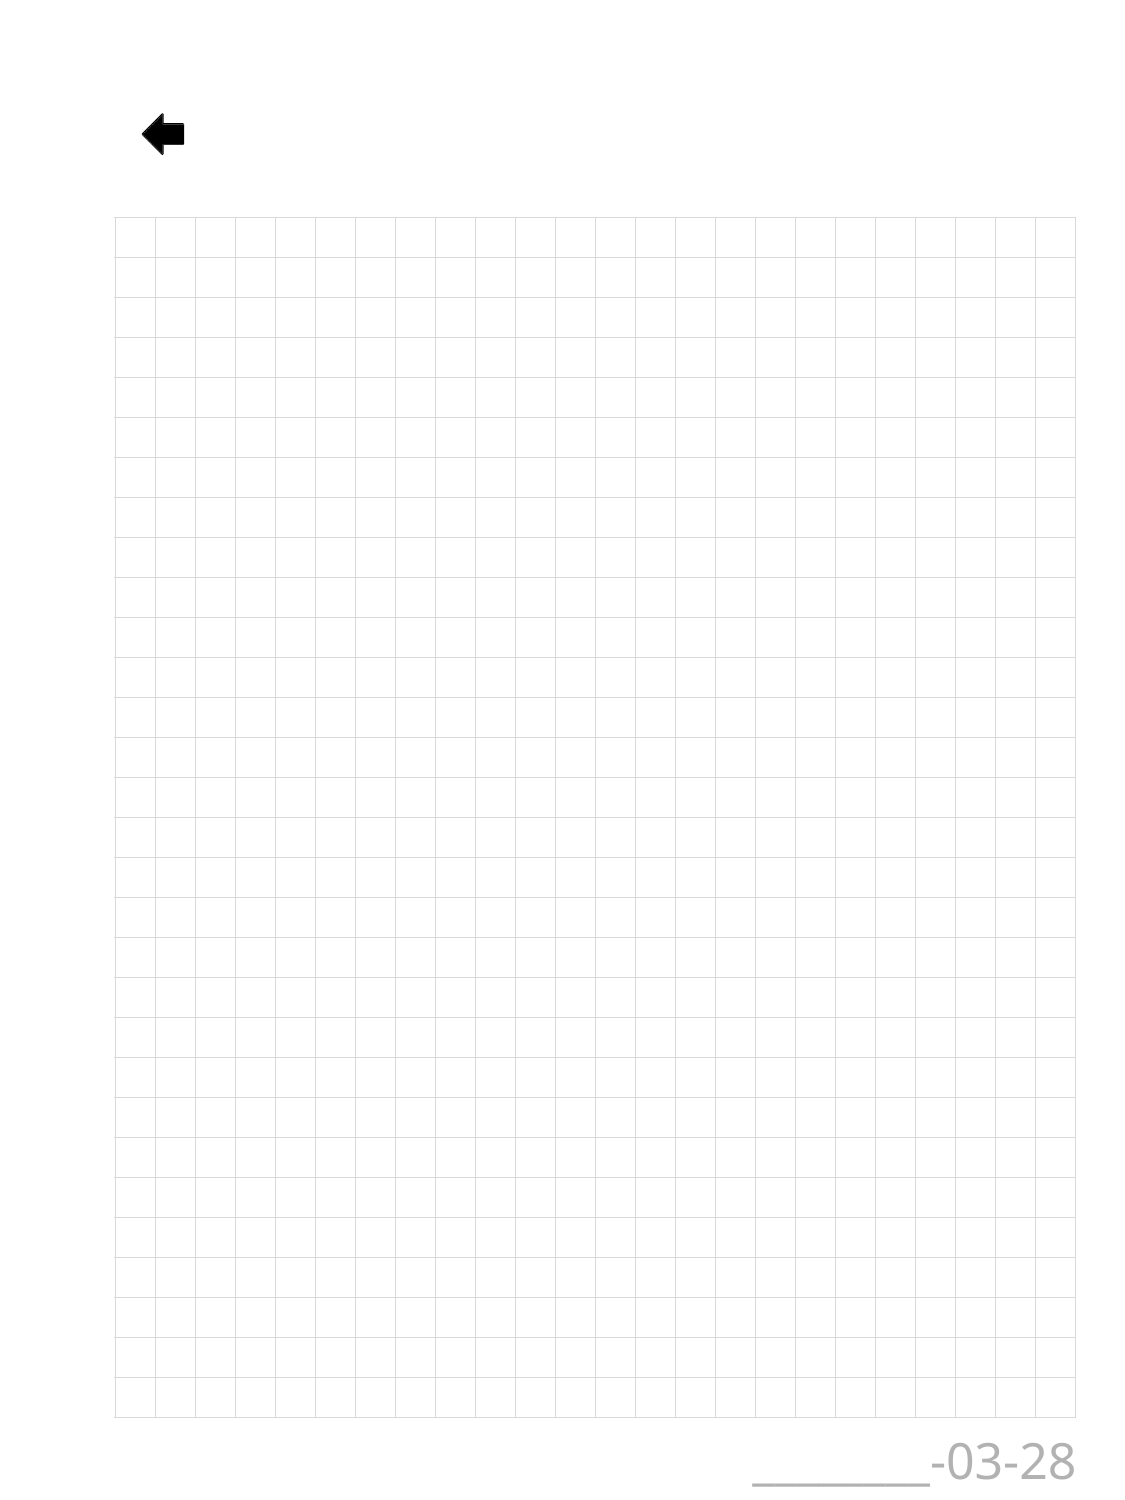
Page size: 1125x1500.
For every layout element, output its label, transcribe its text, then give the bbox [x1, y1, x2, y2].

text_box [113, 113, 1077, 1418]
slide_number ________-03-28 [537, 1430, 1077, 1491]
picture [142, 114, 184, 155]
